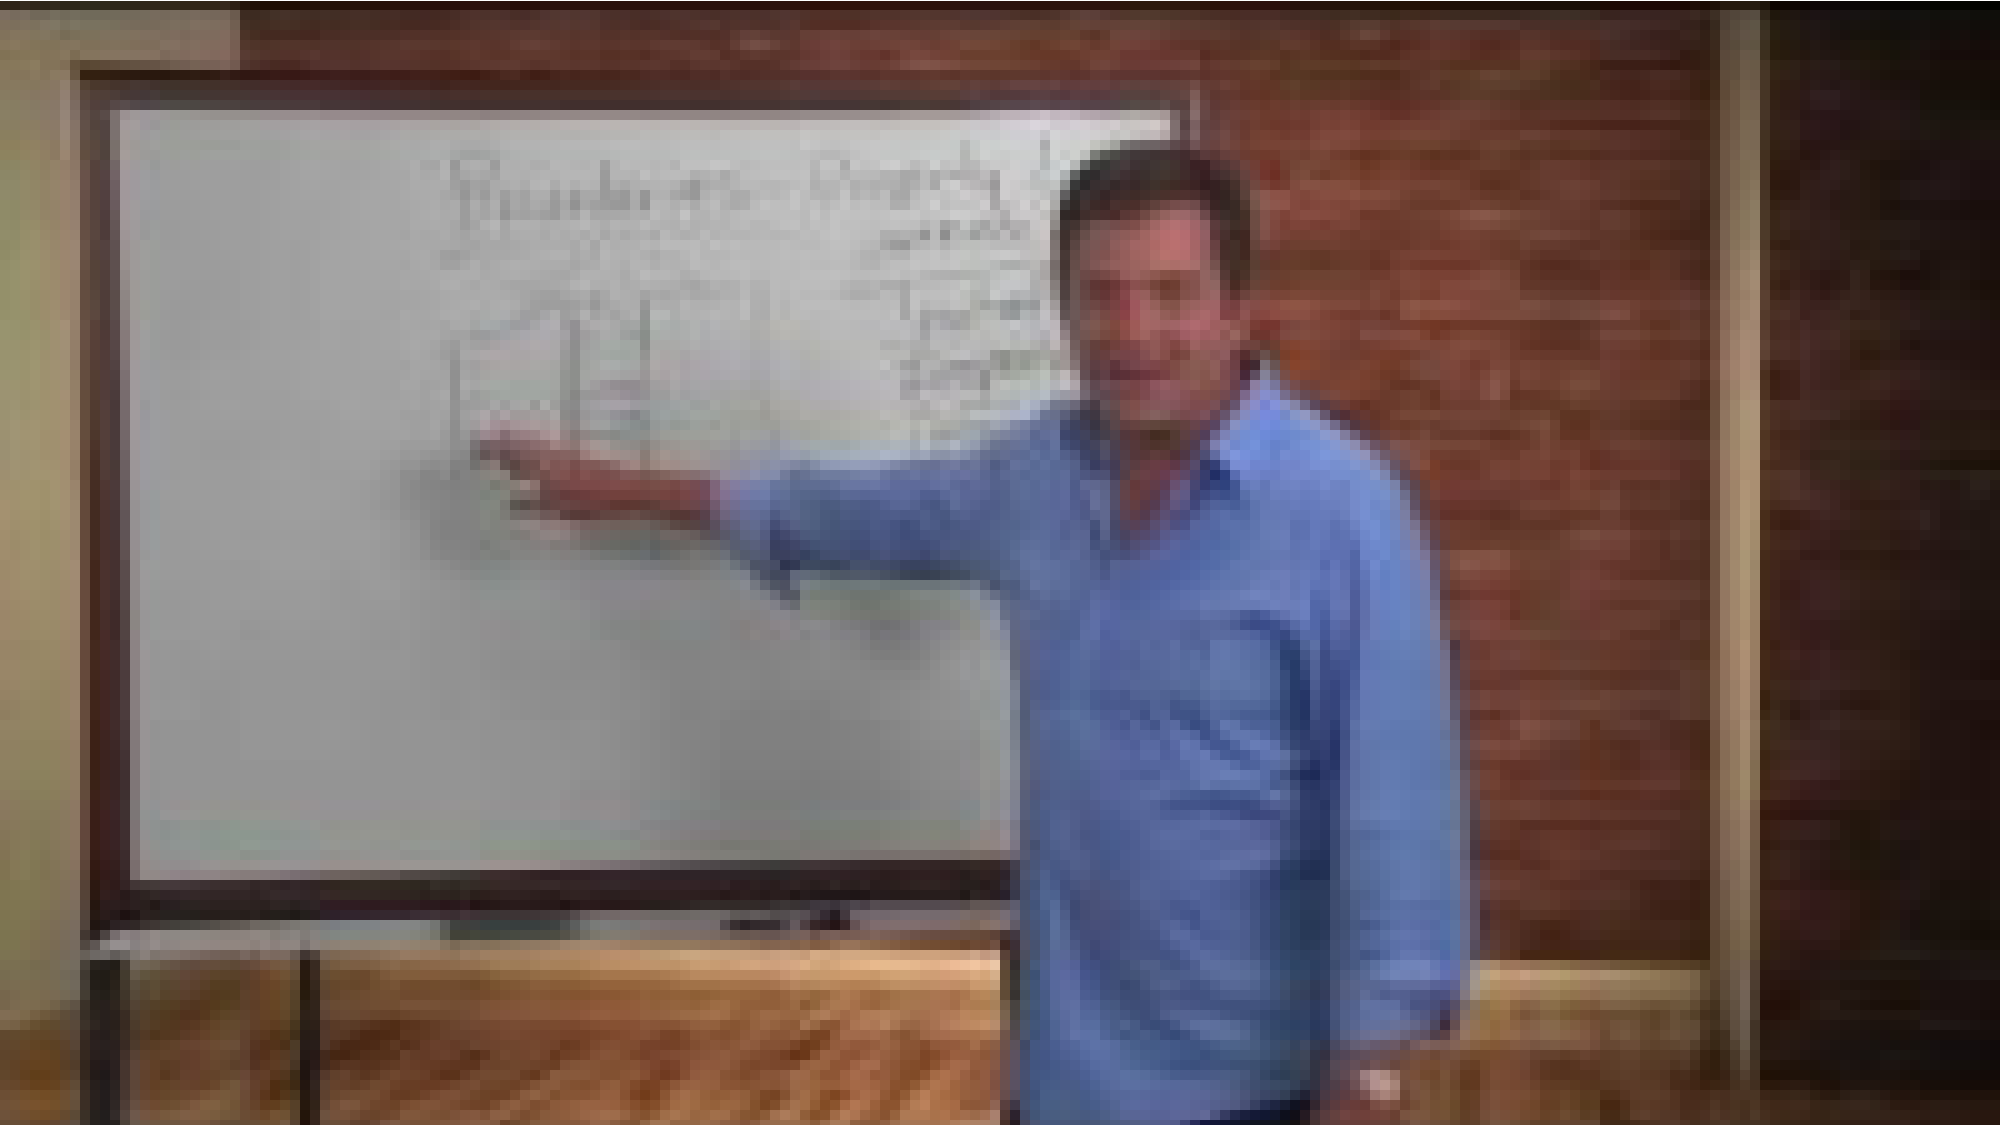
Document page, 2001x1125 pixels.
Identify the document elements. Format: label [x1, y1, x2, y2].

text_box [0, 0, 2000, 1125]
